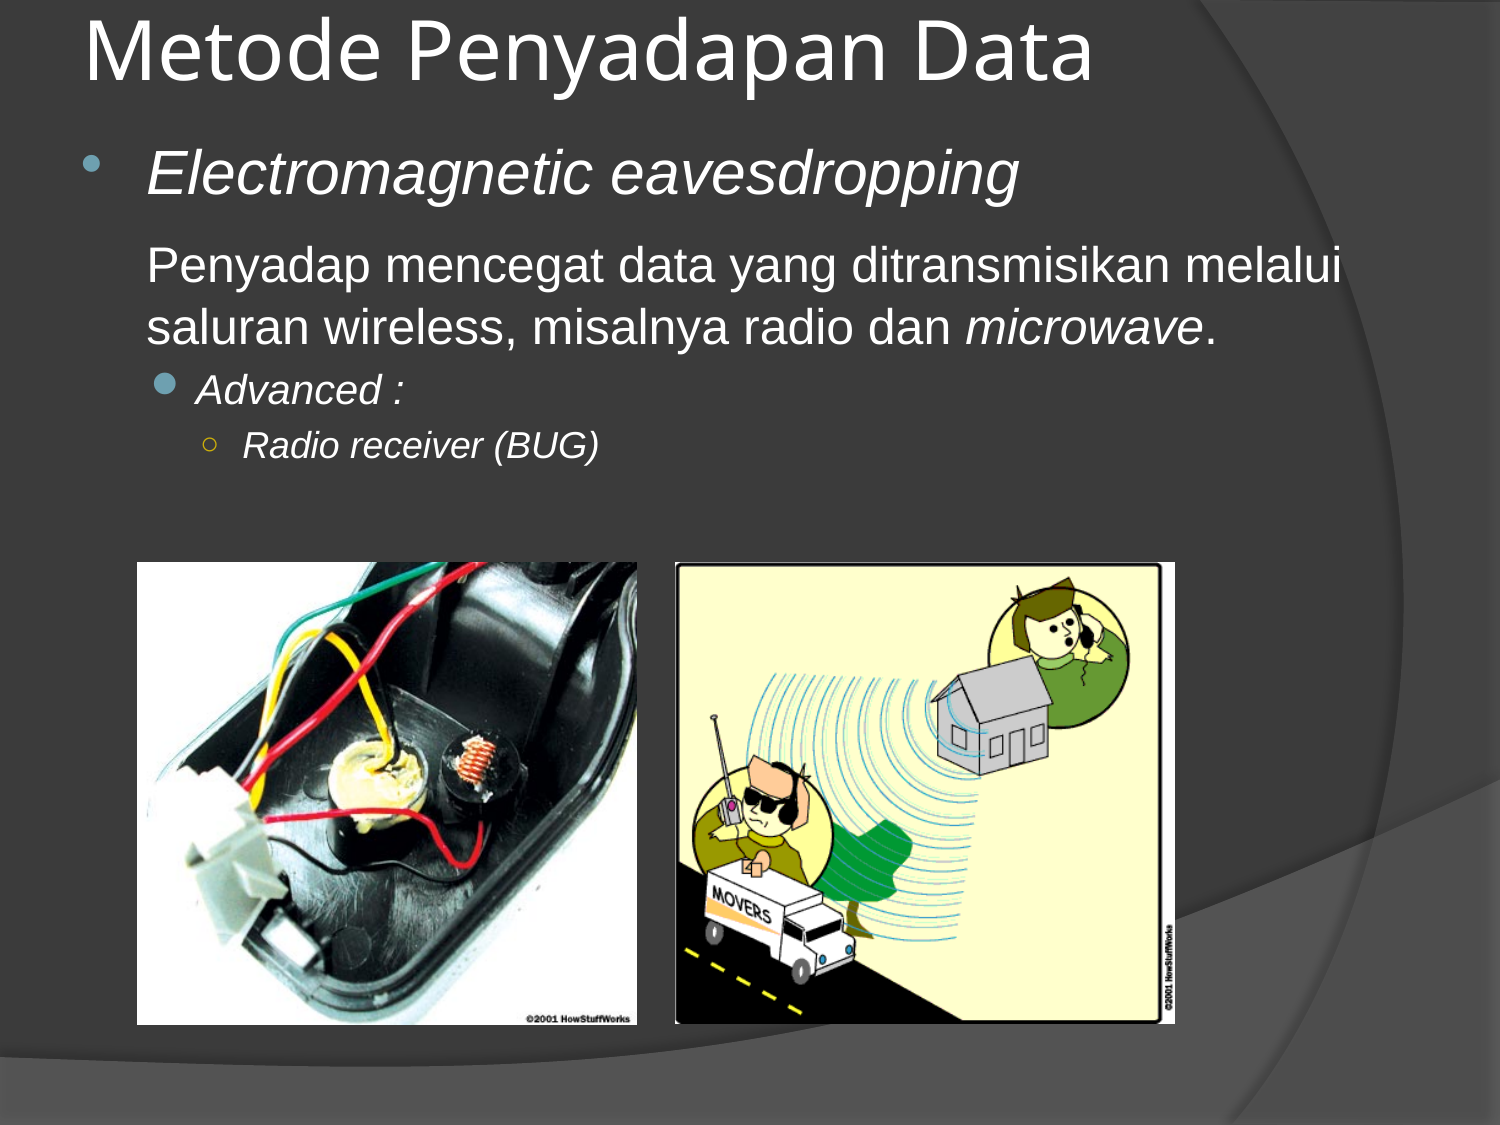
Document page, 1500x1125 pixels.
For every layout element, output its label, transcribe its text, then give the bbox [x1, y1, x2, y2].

list Electromagnetic eavesdropping Penyadap mencegat data yang ditransmisikan melalui saluran wireless, misalnya radio dan microwave. Advanced : Radio receiver (BUG) [62, 125, 1500, 1125]
title Metode Penyadapan Data [75, 45, 1300, 125]
picture [674, 562, 1176, 1024]
picture [137, 562, 637, 1026]
